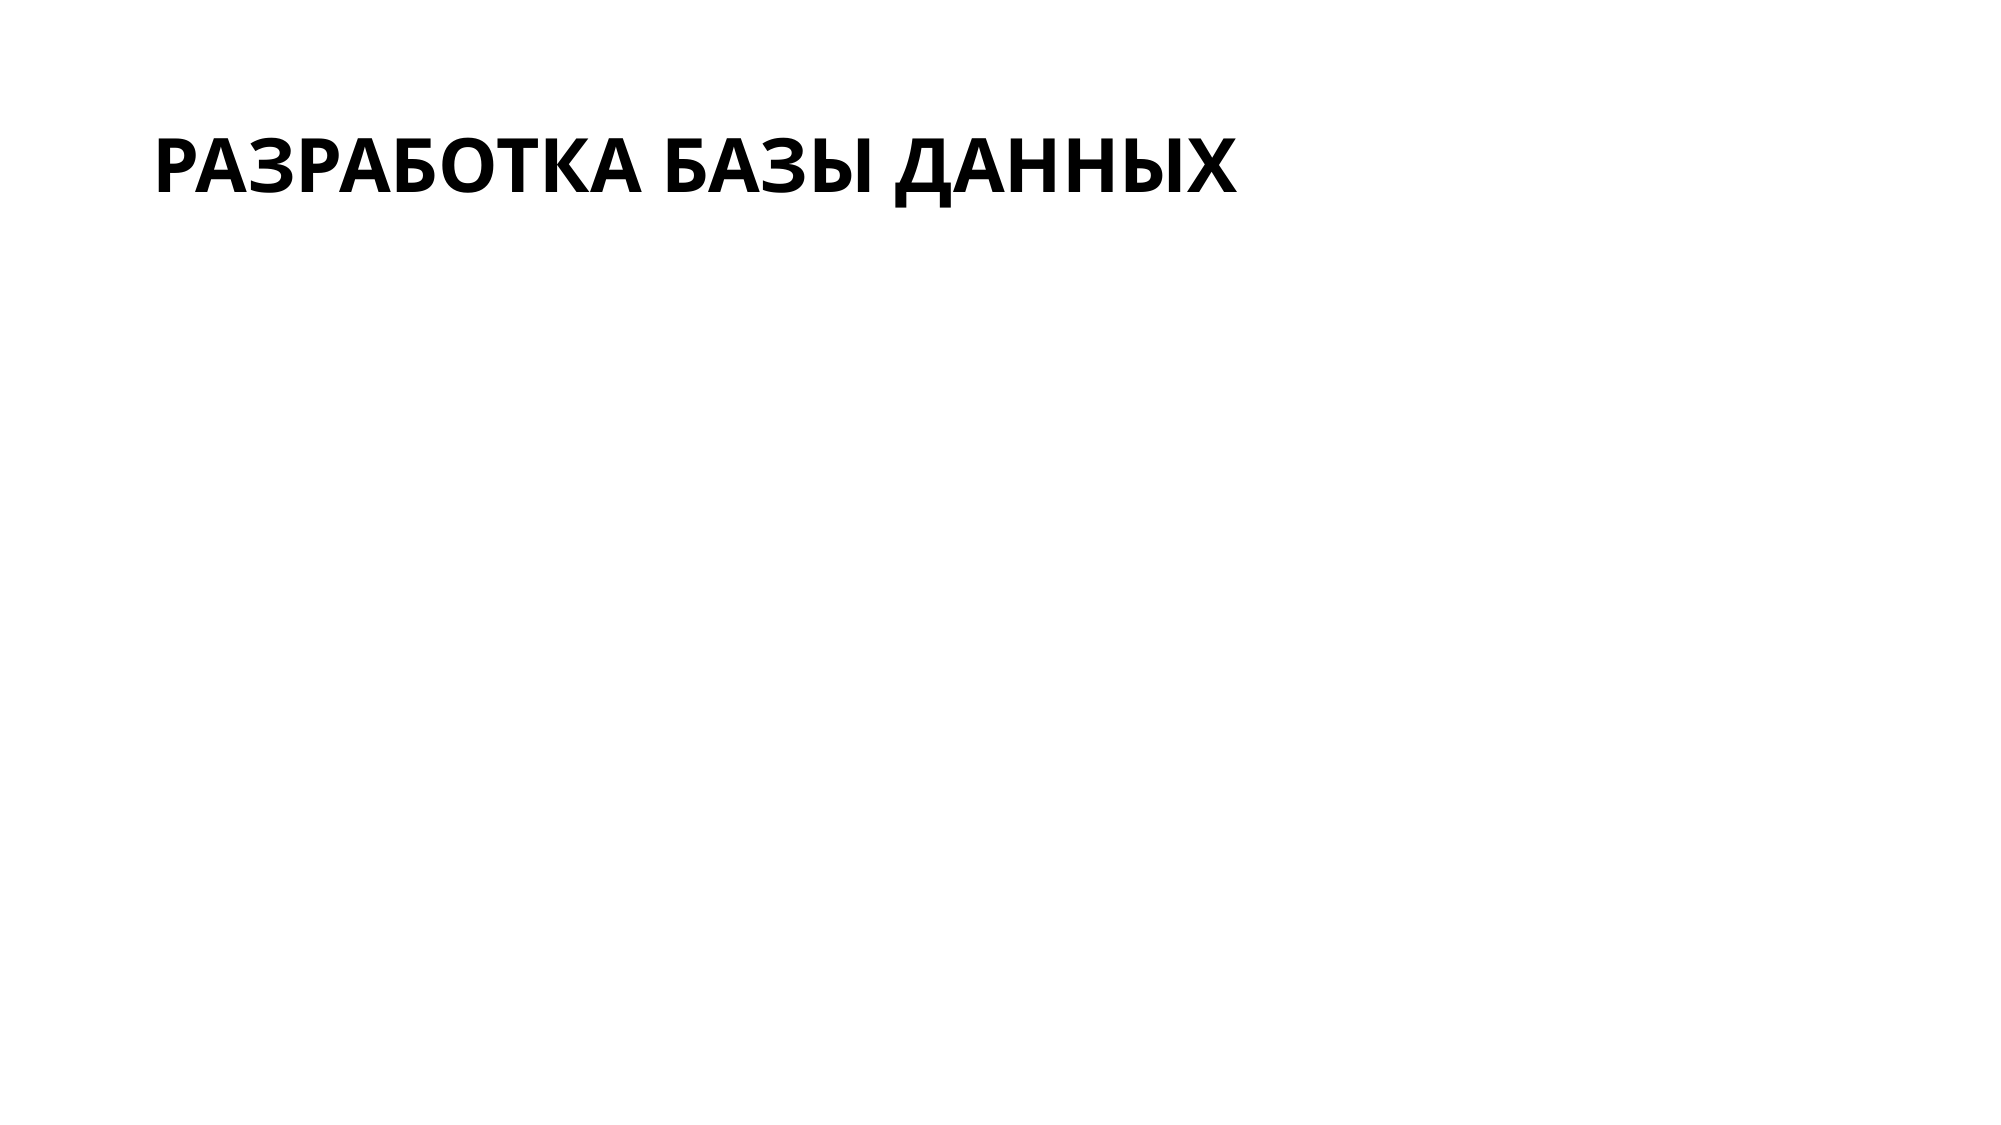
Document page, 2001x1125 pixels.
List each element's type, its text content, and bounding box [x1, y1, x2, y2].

title Разработка базы данных [137, 59, 1863, 278]
